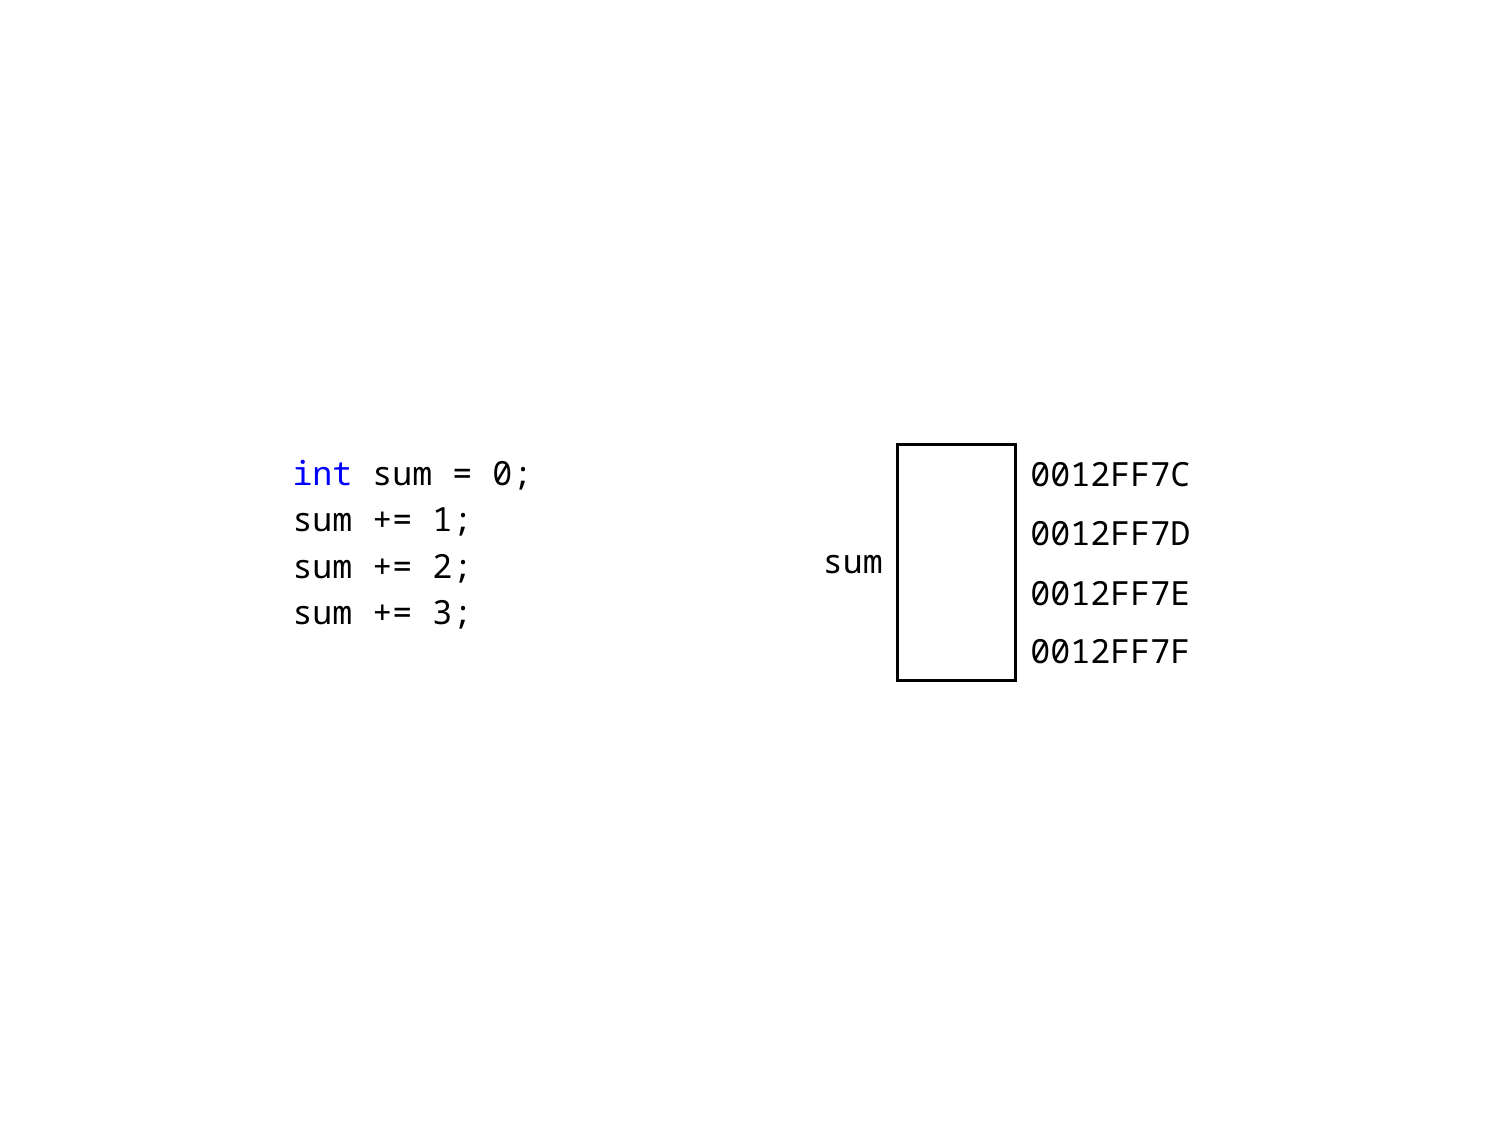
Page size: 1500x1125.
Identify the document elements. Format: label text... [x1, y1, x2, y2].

table_header 0012FF7C [1017, 444, 1222, 503]
list int sum = 0; sum += 1; sum += 2; sum += 3; [277, 444, 574, 652]
table_cell 0012FF7D [1017, 503, 1222, 563]
table_cell 0012FF7F [1017, 622, 1222, 681]
table_cell 0012FF7E [1017, 563, 1222, 622]
table_header sum [780, 444, 896, 681]
table_header [899, 446, 1014, 679]
